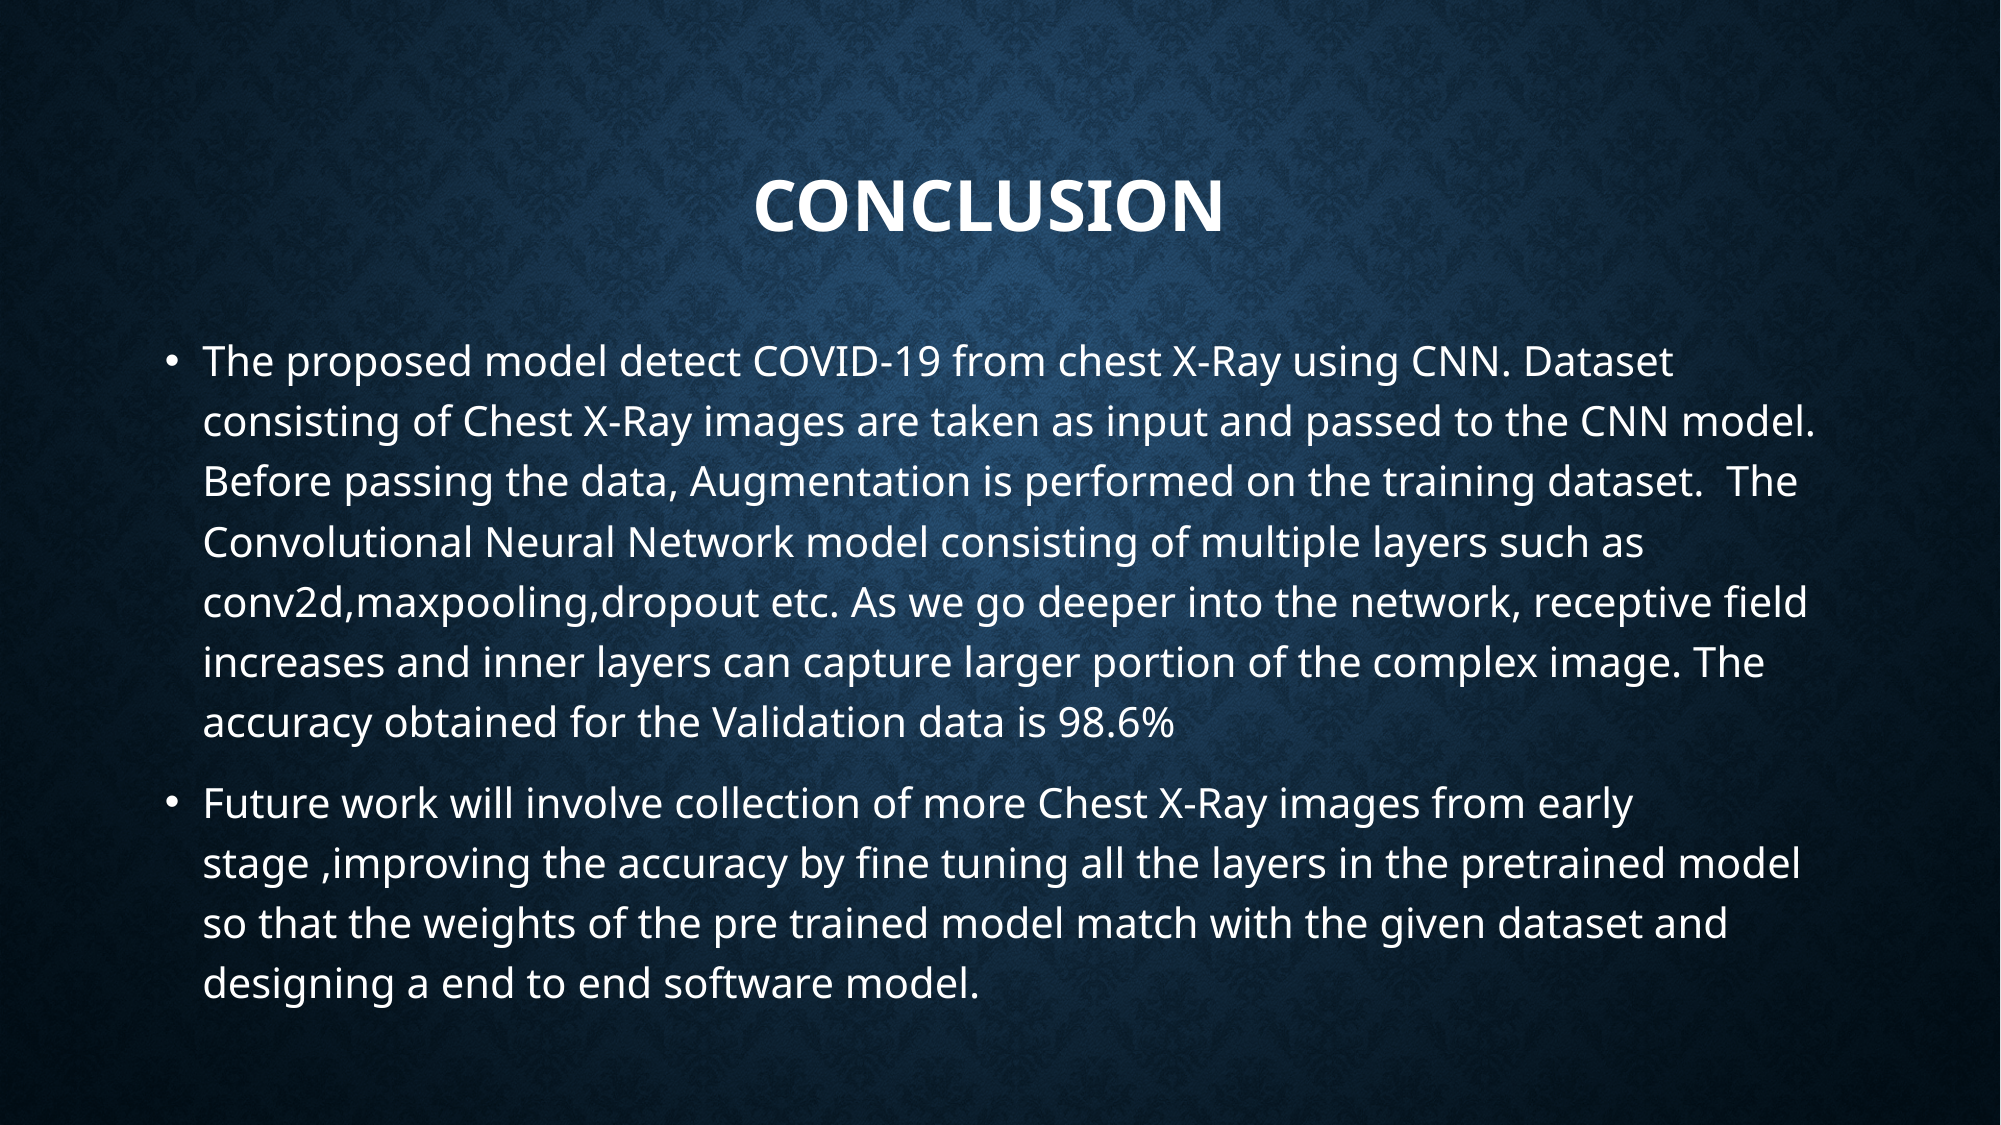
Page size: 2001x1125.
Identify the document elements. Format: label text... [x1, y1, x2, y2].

title Conclusion [149, 99, 1849, 317]
list The proposed model detect COVID-19 from chest X-Ray using CNN. Dataset consisting of Chest X-Ray images are taken as input and passed to the CNN model. Before passing the data, Augmentation is performed on the training dataset. The Convolutional Neural Network model consisting of multiple layers such as conv2d,maxpooling,dropout etc. As we go deeper into the network, receptive field increases and inner layers can capture larger portion of the complex image. The accuracy obtained for the Validation data is 98.6% Future work will involve collection of more Chest X-Ray images from early stage ,improving the accuracy by fine tuning all the layers in the pretrained model so that the weights of the pre trained model match with the given dataset and designing a end to end software model. [149, 317, 1849, 1025]
